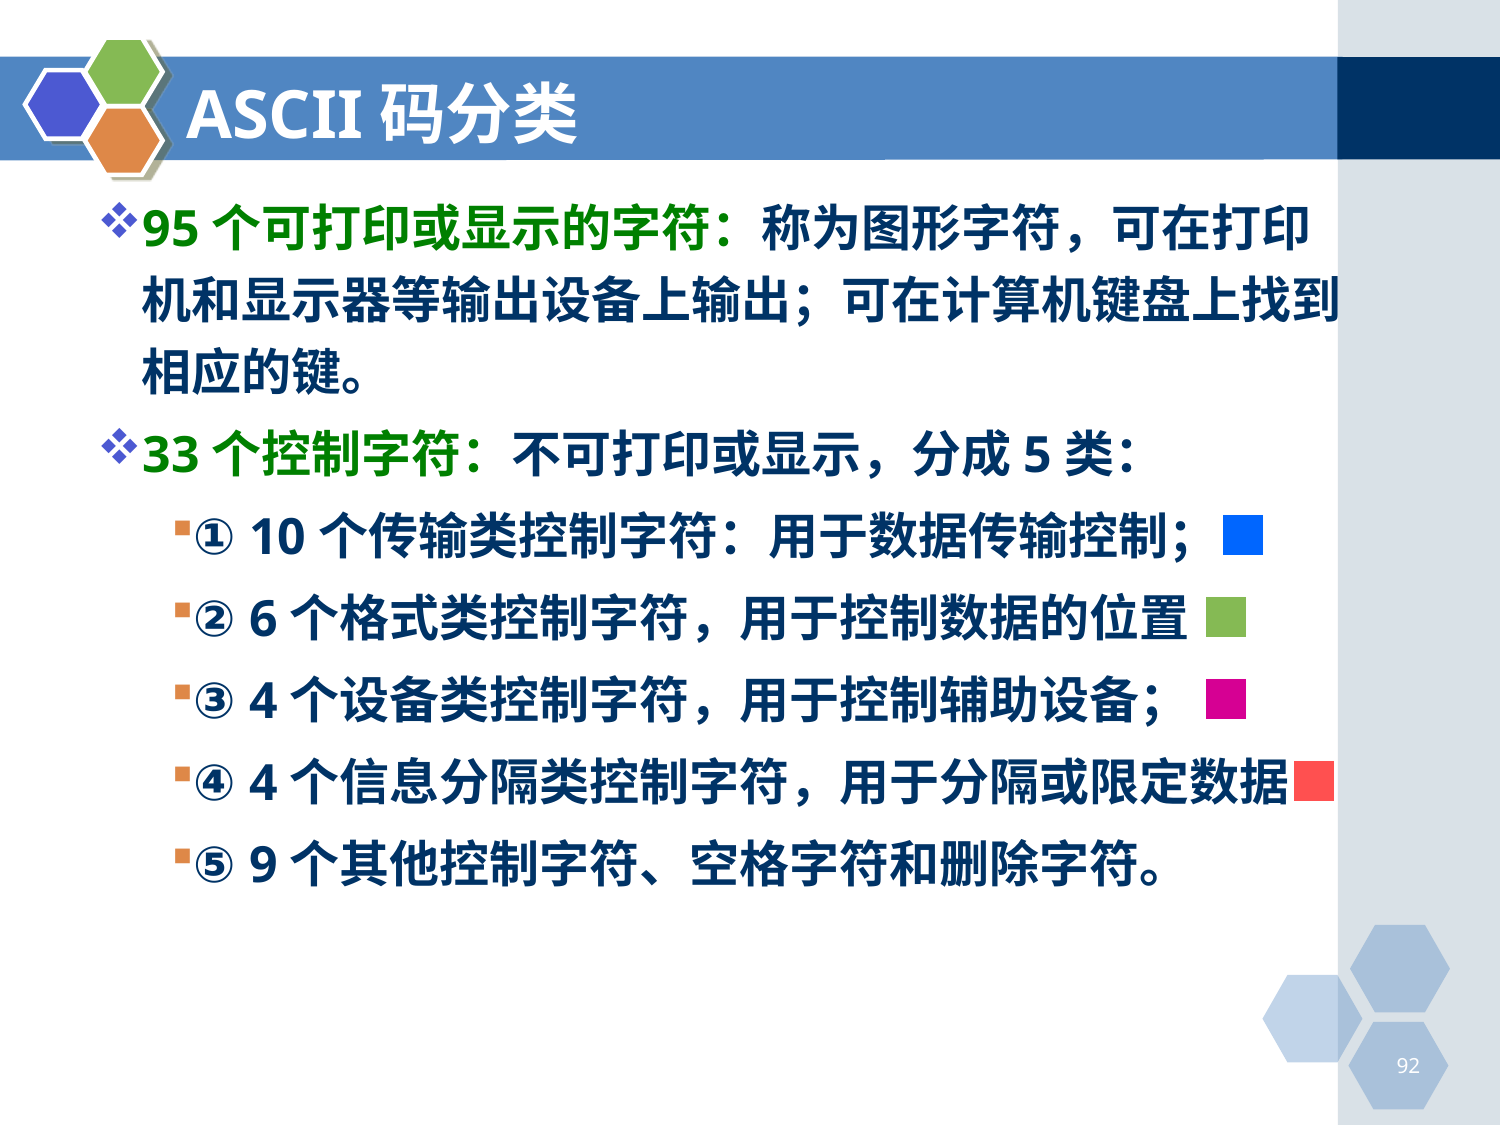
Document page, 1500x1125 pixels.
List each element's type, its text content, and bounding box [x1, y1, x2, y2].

title ASCII码分类 [171, 54, 1399, 170]
list 95个可打印或显示的字符：称为图形字符，可在打印机和显示器等输出设备上输出；可在计算机键盘上找到相应的键。 33个控制字符：不可打印或显示，分成5类： ① 10个传输类控制字符：用于数据传输控制；■ ② 6个格式类控制字符，用于控制数据的位置 ■ ③ 4个设备类控制字符，用于控制辅助设备； ■ ④ 4个信息分隔类控制字符，用于分隔或限定数据■ ⑤ 9个其他控制字符、空格字符和删除字符。 [82, 177, 1376, 941]
slide_number 92 [1360, 1044, 1436, 1083]
